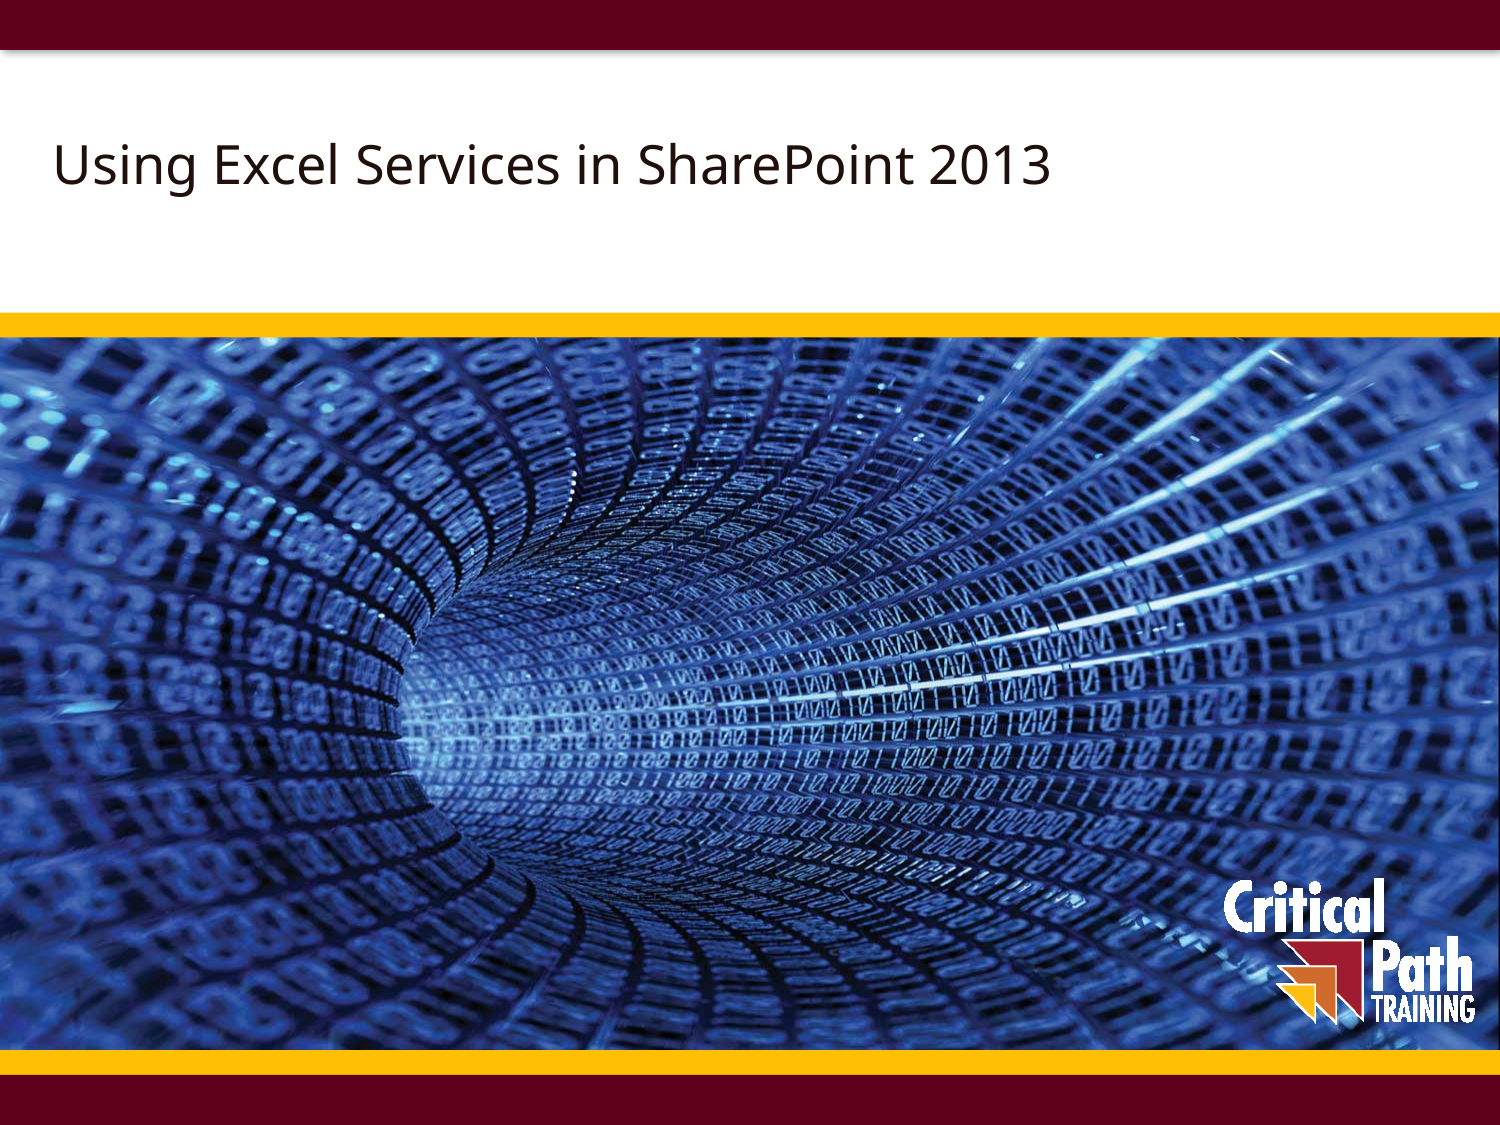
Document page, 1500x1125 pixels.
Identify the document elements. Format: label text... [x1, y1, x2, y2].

picture [0, 338, 1500, 1050]
title Using Excel Services in SharePoint 2013 [37, 75, 1475, 250]
